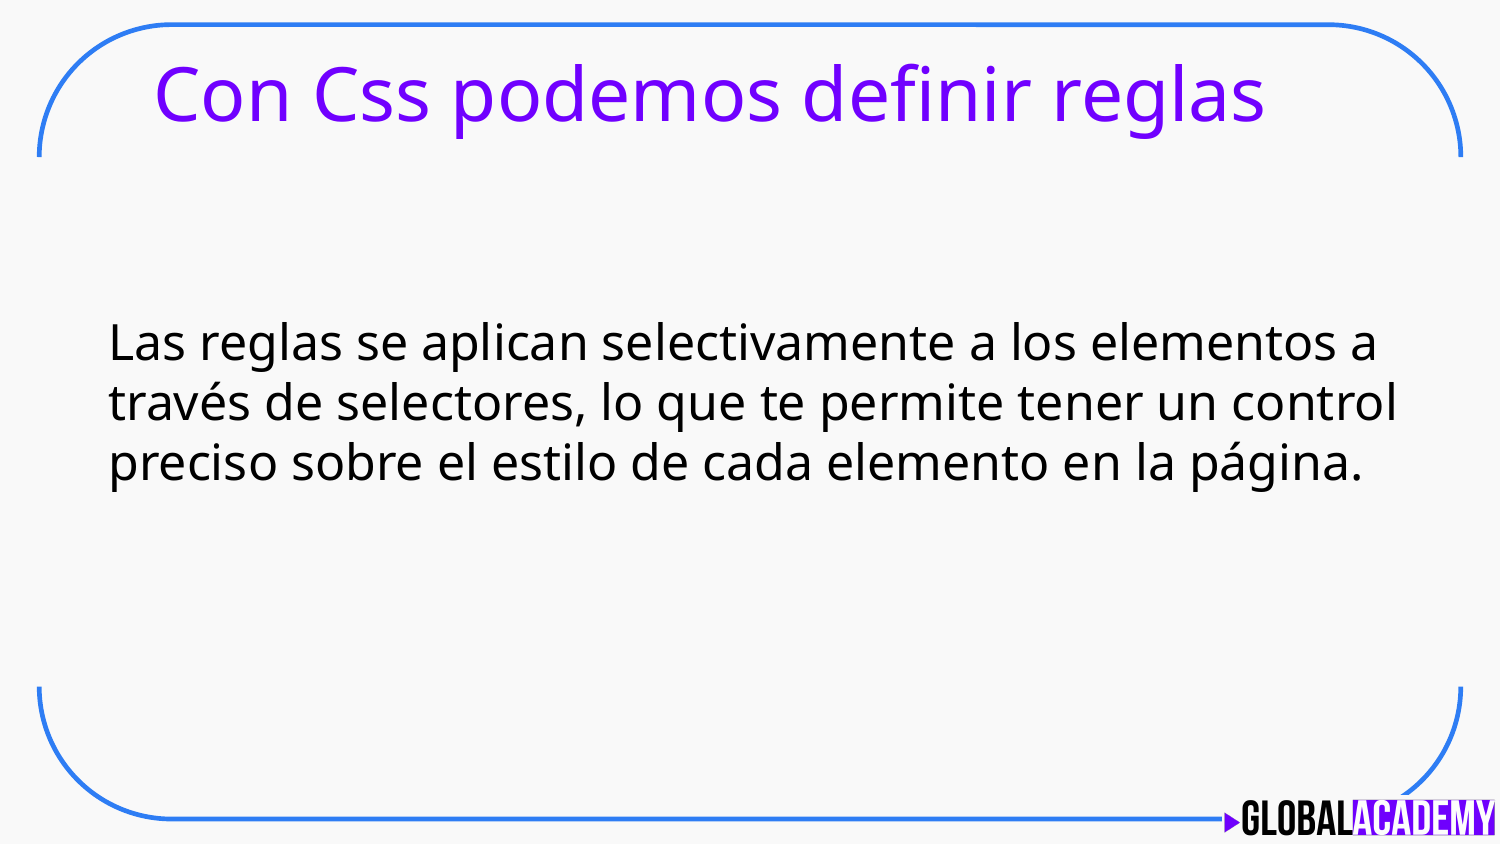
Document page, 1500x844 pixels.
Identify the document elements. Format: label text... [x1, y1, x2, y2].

text_box [116, 0, 1500, 140]
text_box Las reglas se aplican selectivamente a los elementos a través de selectores, lo que te permite tener un control preciso sobre el estilo de cada elemento en la página. [93, 302, 1458, 498]
text_box Con Css podemos definir reglas [138, 39, 1362, 144]
picture [1221, 794, 1500, 844]
